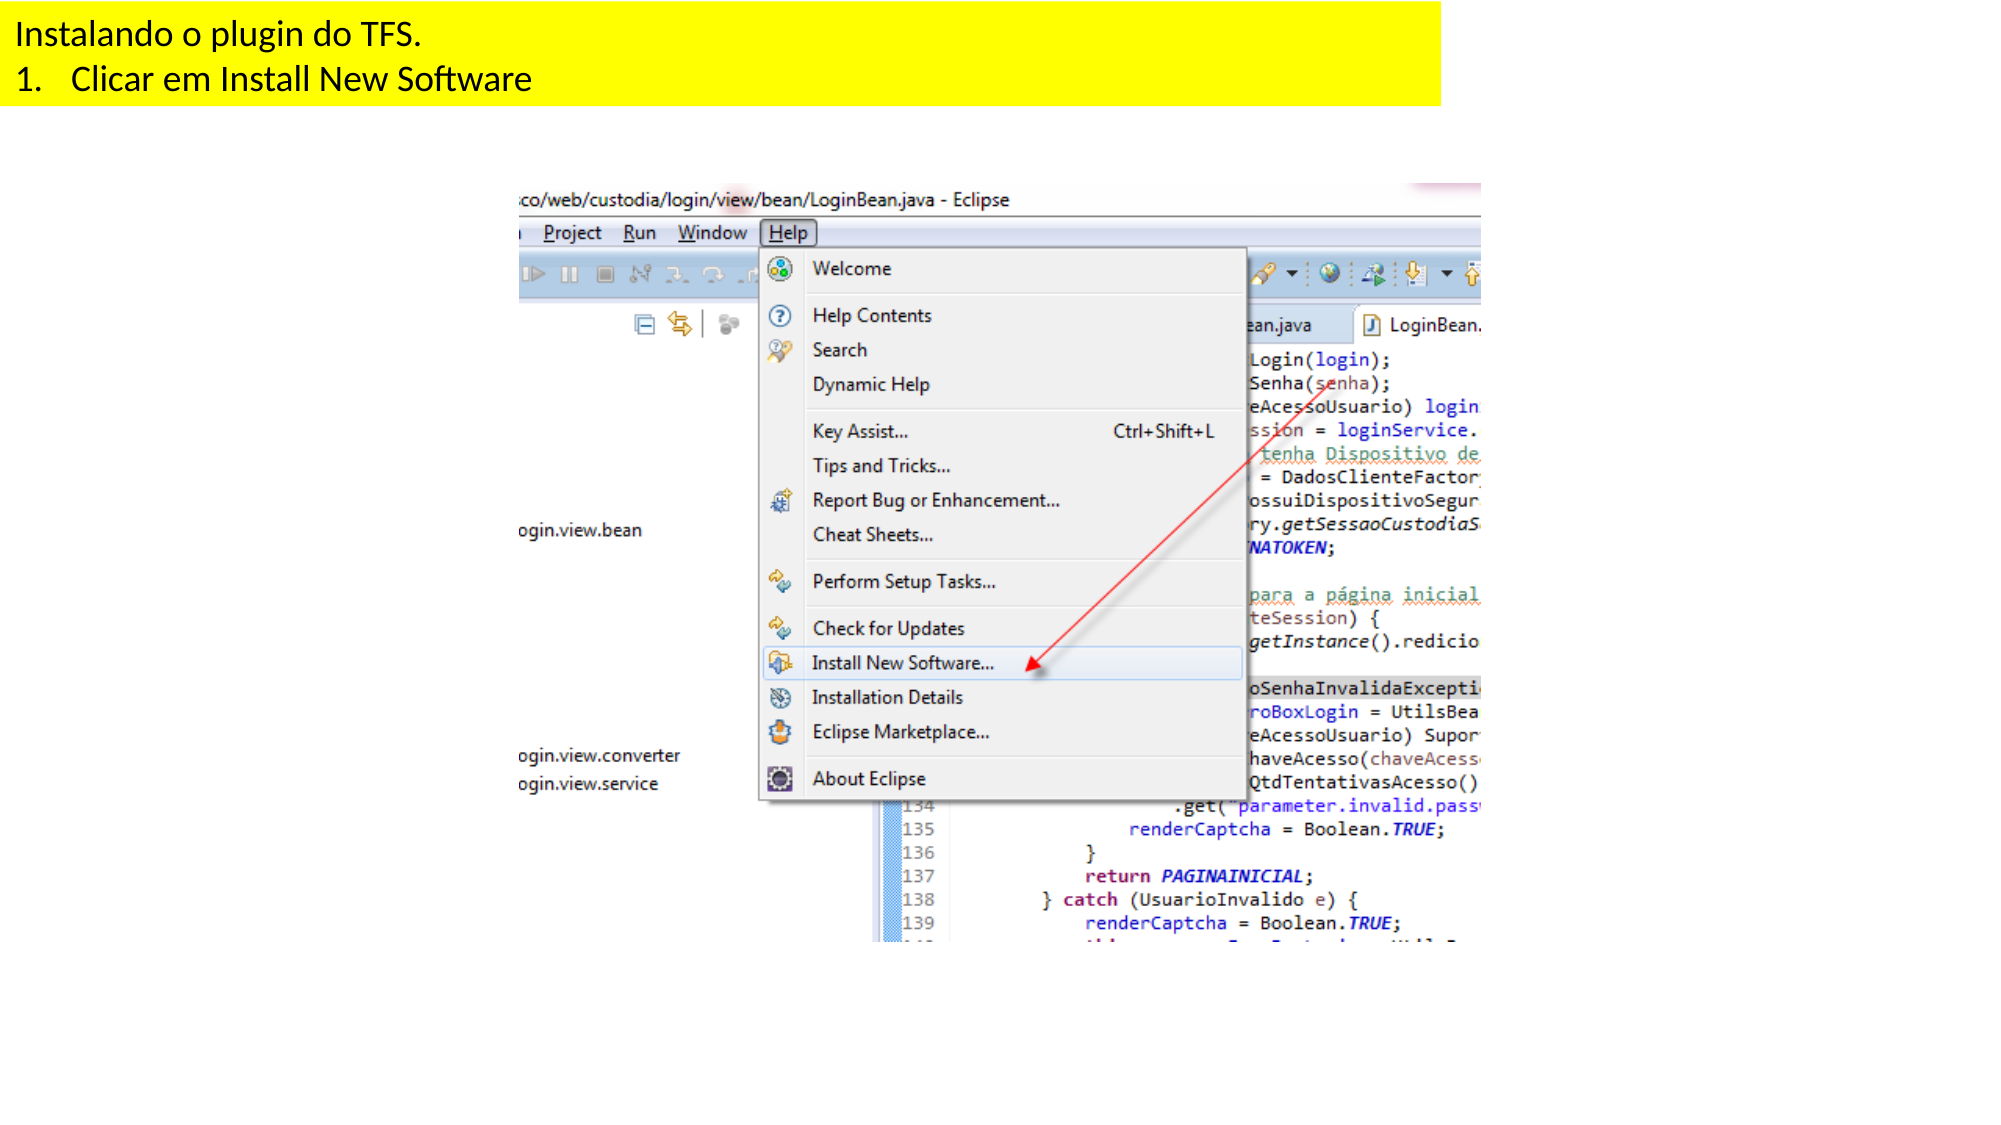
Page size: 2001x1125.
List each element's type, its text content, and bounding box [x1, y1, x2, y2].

text_box Instalando o plugin do TFS. Clicar em Install New Software [0, 1, 1441, 107]
picture [519, 183, 1481, 942]
